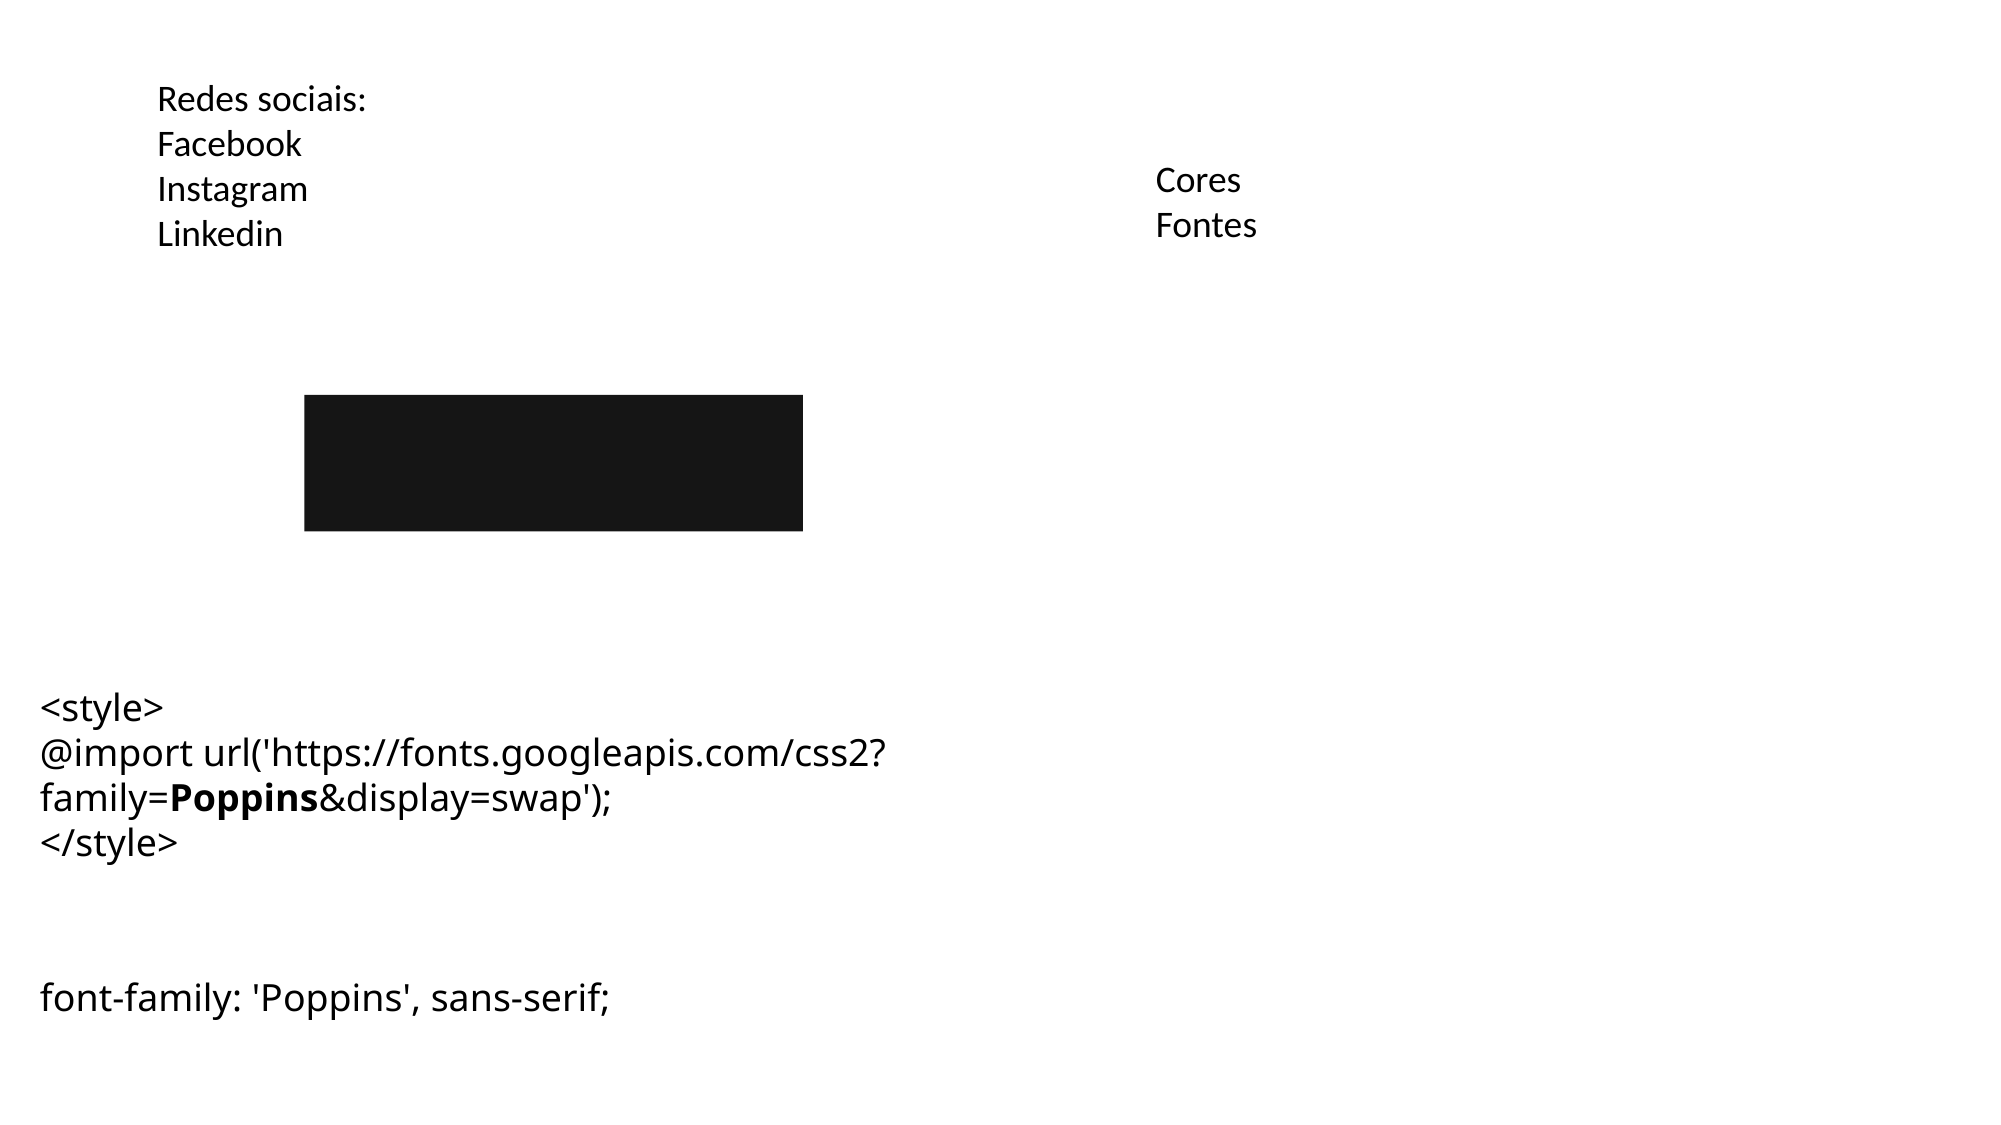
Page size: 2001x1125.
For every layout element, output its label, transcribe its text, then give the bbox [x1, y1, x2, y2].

text_box font-family: 'Poppins', sans-serif; [25, 966, 1026, 1027]
text_box Cores Fontes [1141, 147, 1273, 298]
text_box <style> @import url('https://fonts.googleapis.com/css2?family=Poppins&display=swap'); </style> [25, 677, 1026, 872]
text_box Redes sociais: Facebook Instagram Linkedin [142, 66, 383, 261]
text_box [303, 394, 804, 533]
